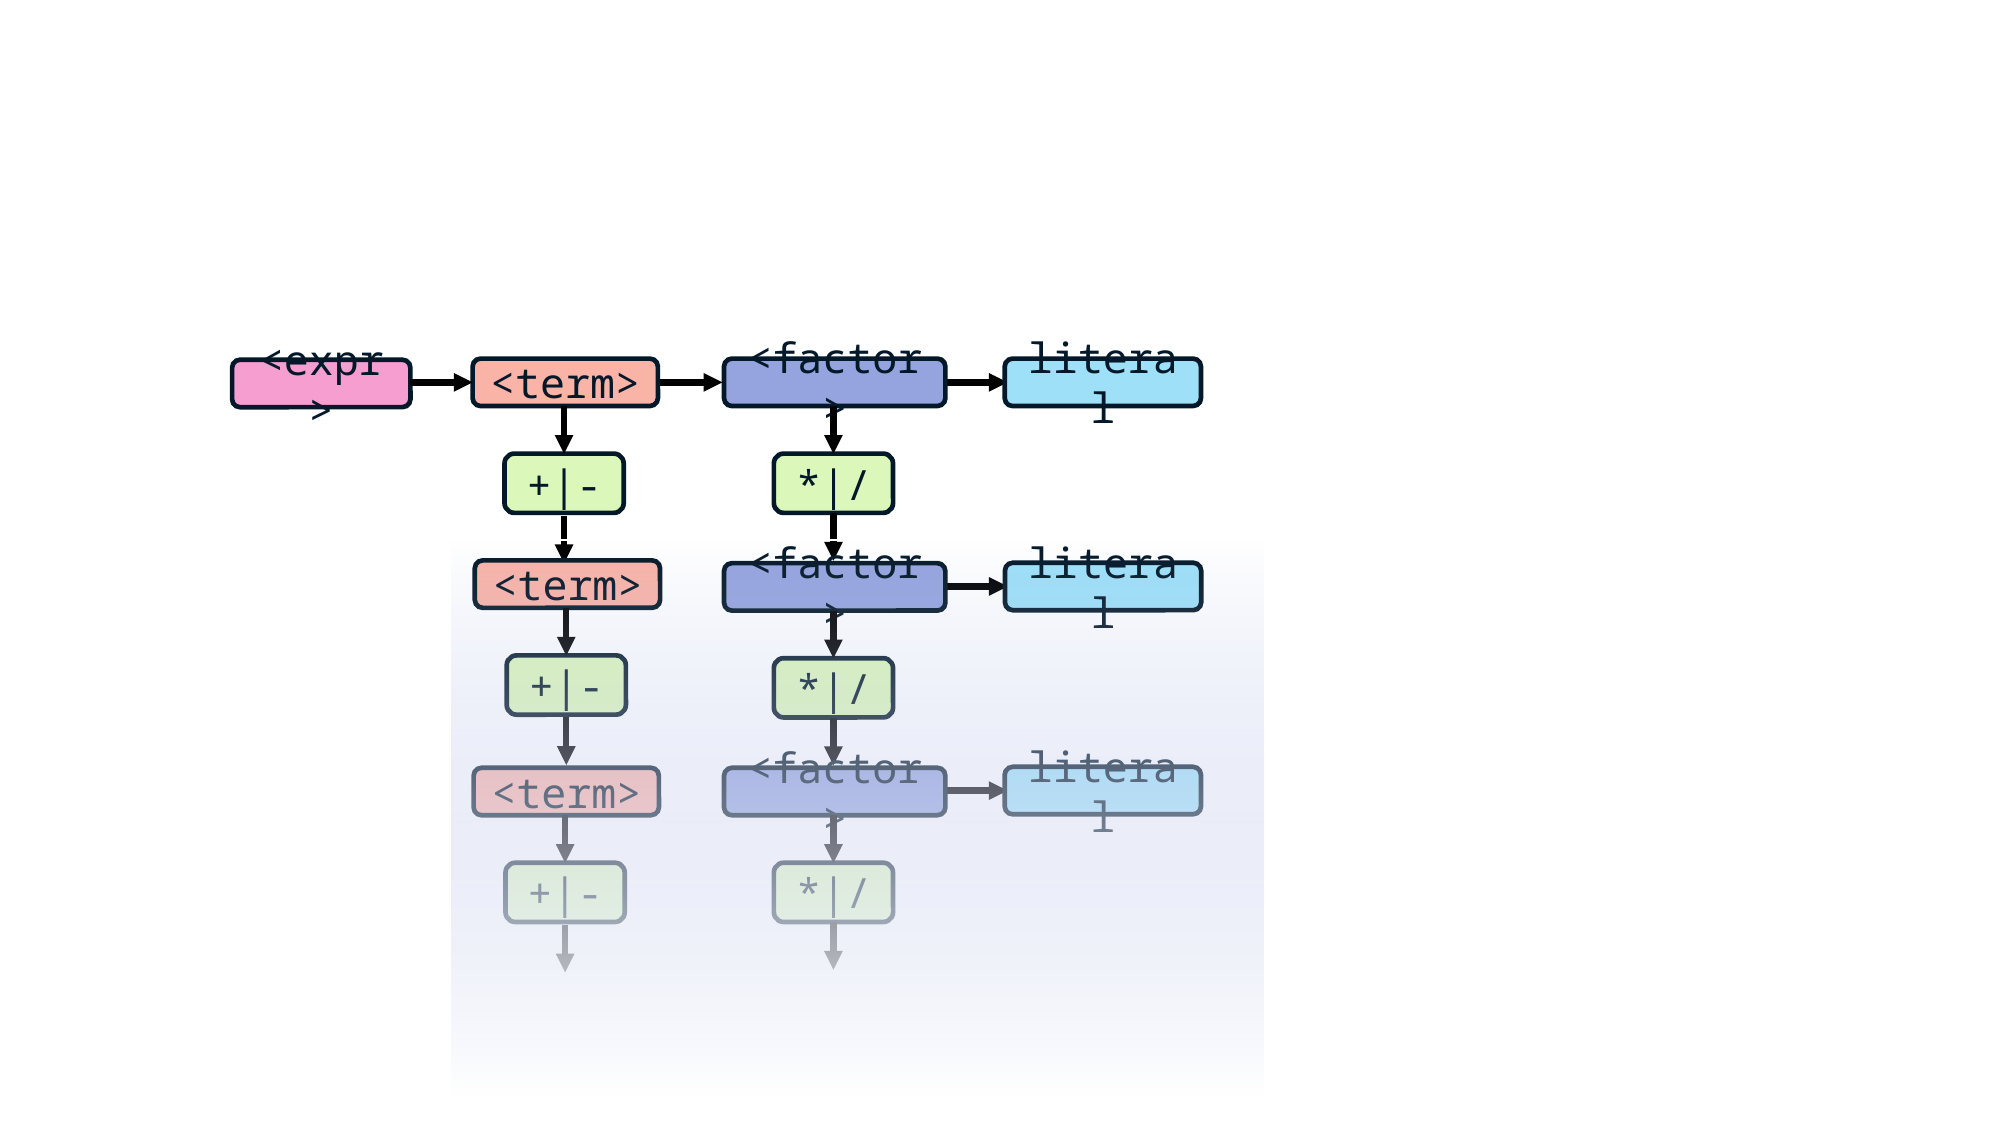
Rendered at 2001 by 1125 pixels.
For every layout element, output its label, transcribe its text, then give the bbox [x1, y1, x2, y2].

text_box <term> [471, 357, 659, 408]
text_box <factor> [722, 357, 947, 408]
text_box literal [1003, 357, 1203, 408]
text_box <expr> [231, 358, 412, 409]
text_box +|- [503, 452, 625, 514]
text_box *|/ [772, 452, 895, 514]
text_box [449, 539, 1266, 1099]
